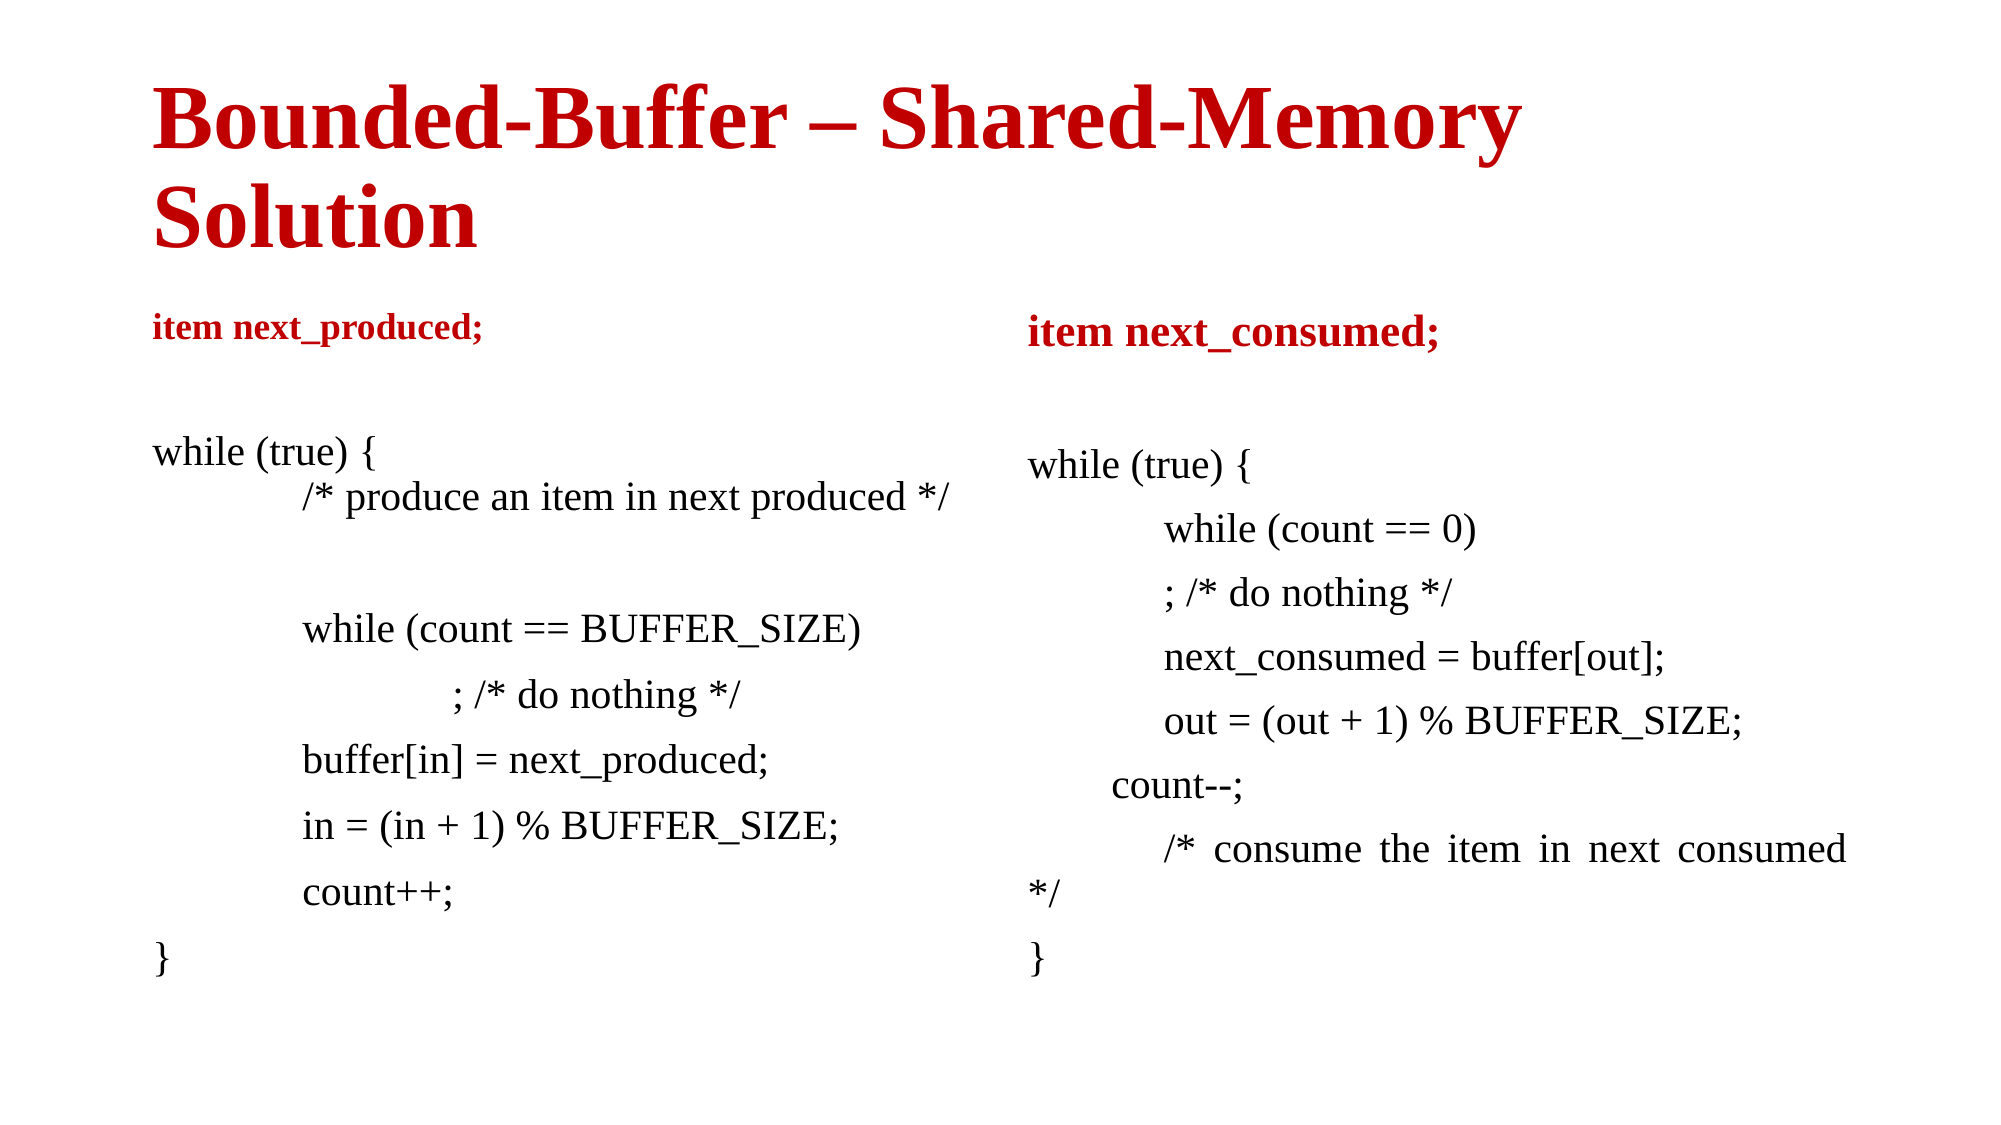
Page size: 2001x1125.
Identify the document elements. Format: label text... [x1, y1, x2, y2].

list item next_consumed; while (true) { while (count == 0) ; /* do nothing */ next_consumed = buffer[out]; out = (out + 1) % BUFFER_SIZE; count--; /* consume the item in next consumed */ } [1012, 299, 1863, 1014]
list item next_produced; while (true) { /* produce an item in next produced */ while (count == BUFFER_SIZE) ; /* do nothing */ buffer[in] = next_produced; in = (in + 1) % BUFFER_SIZE; count++; } [137, 299, 988, 1014]
title Bounded-Buffer – Shared-Memory Solution [137, 59, 1863, 278]
